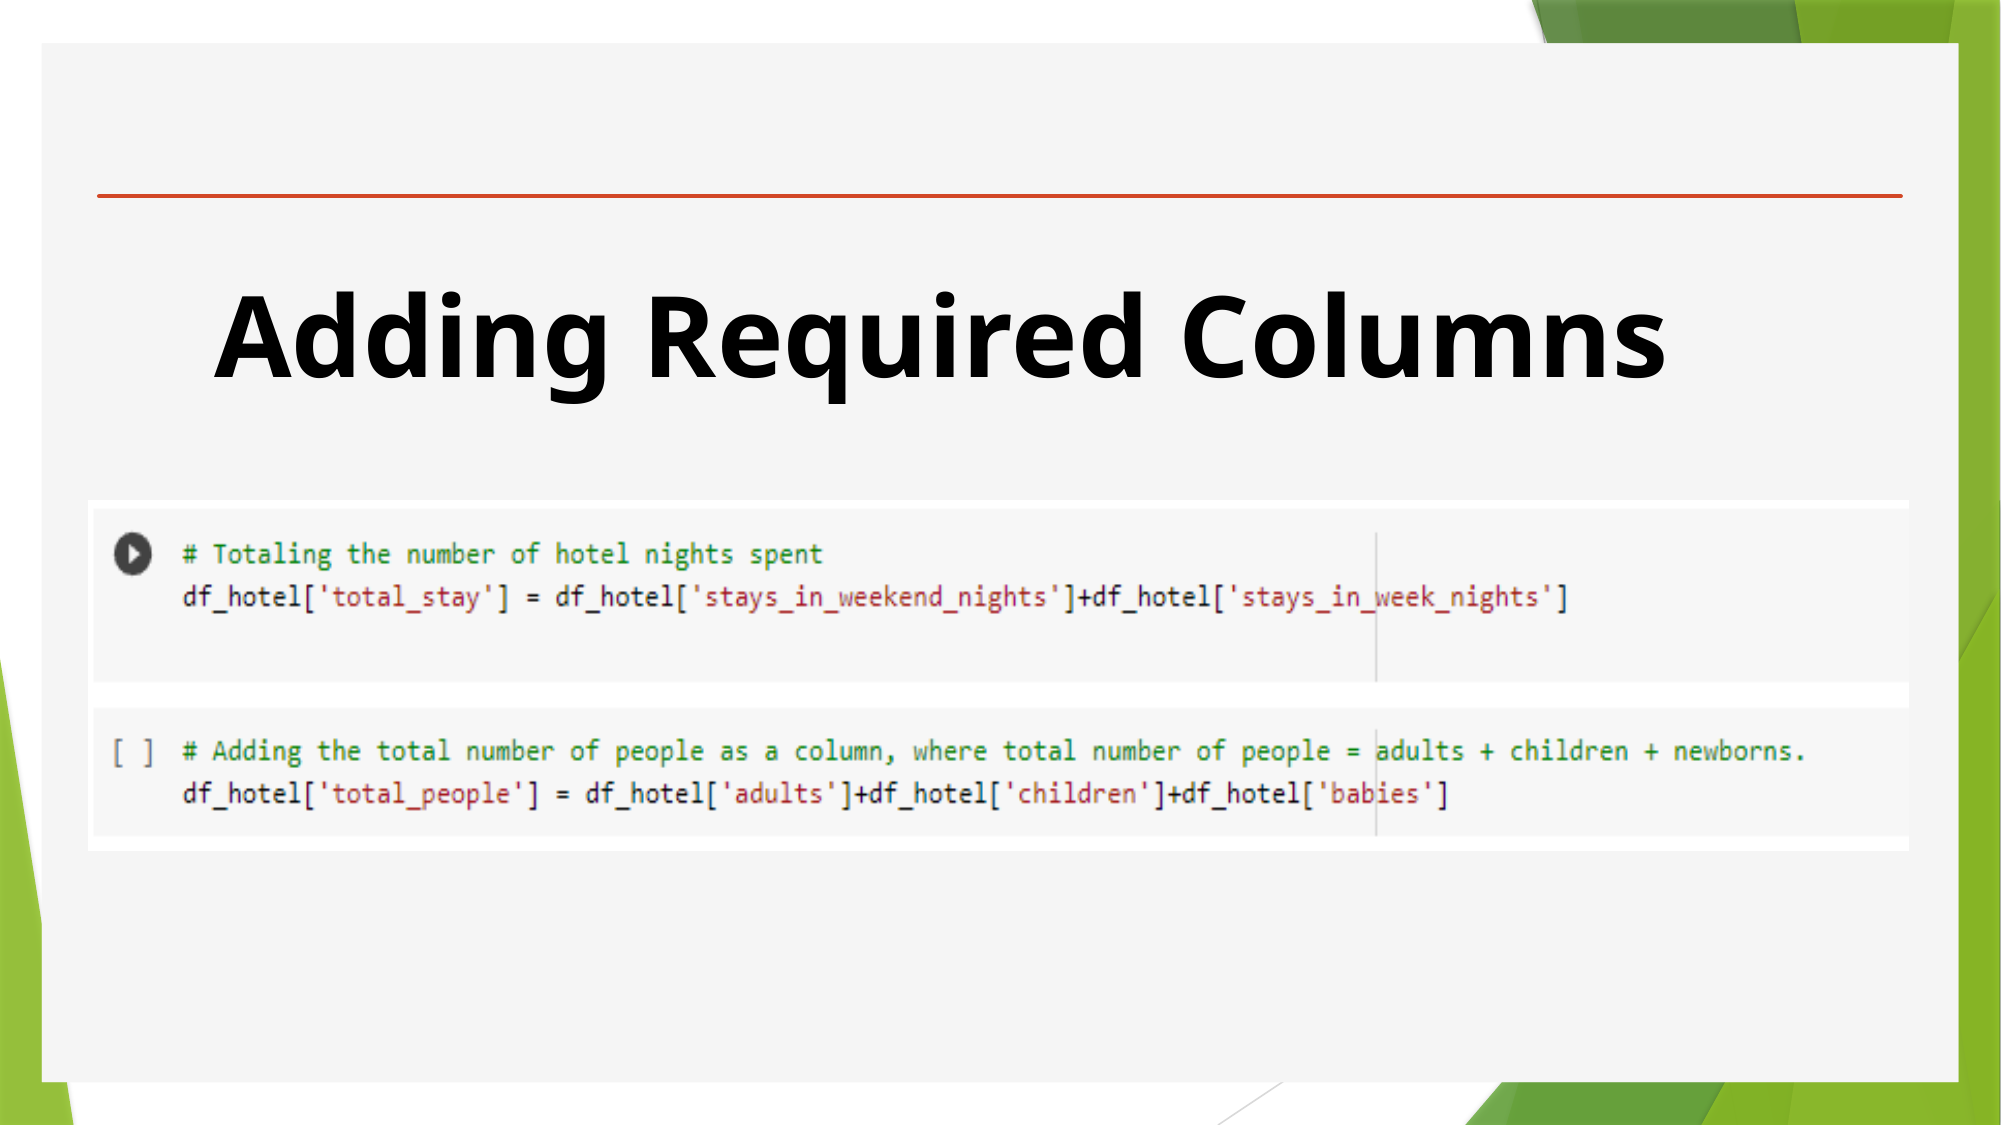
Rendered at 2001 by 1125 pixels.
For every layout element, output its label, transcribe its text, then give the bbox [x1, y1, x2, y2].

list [87, 500, 1910, 852]
text_box Adding Required Columns [172, 257, 1712, 408]
